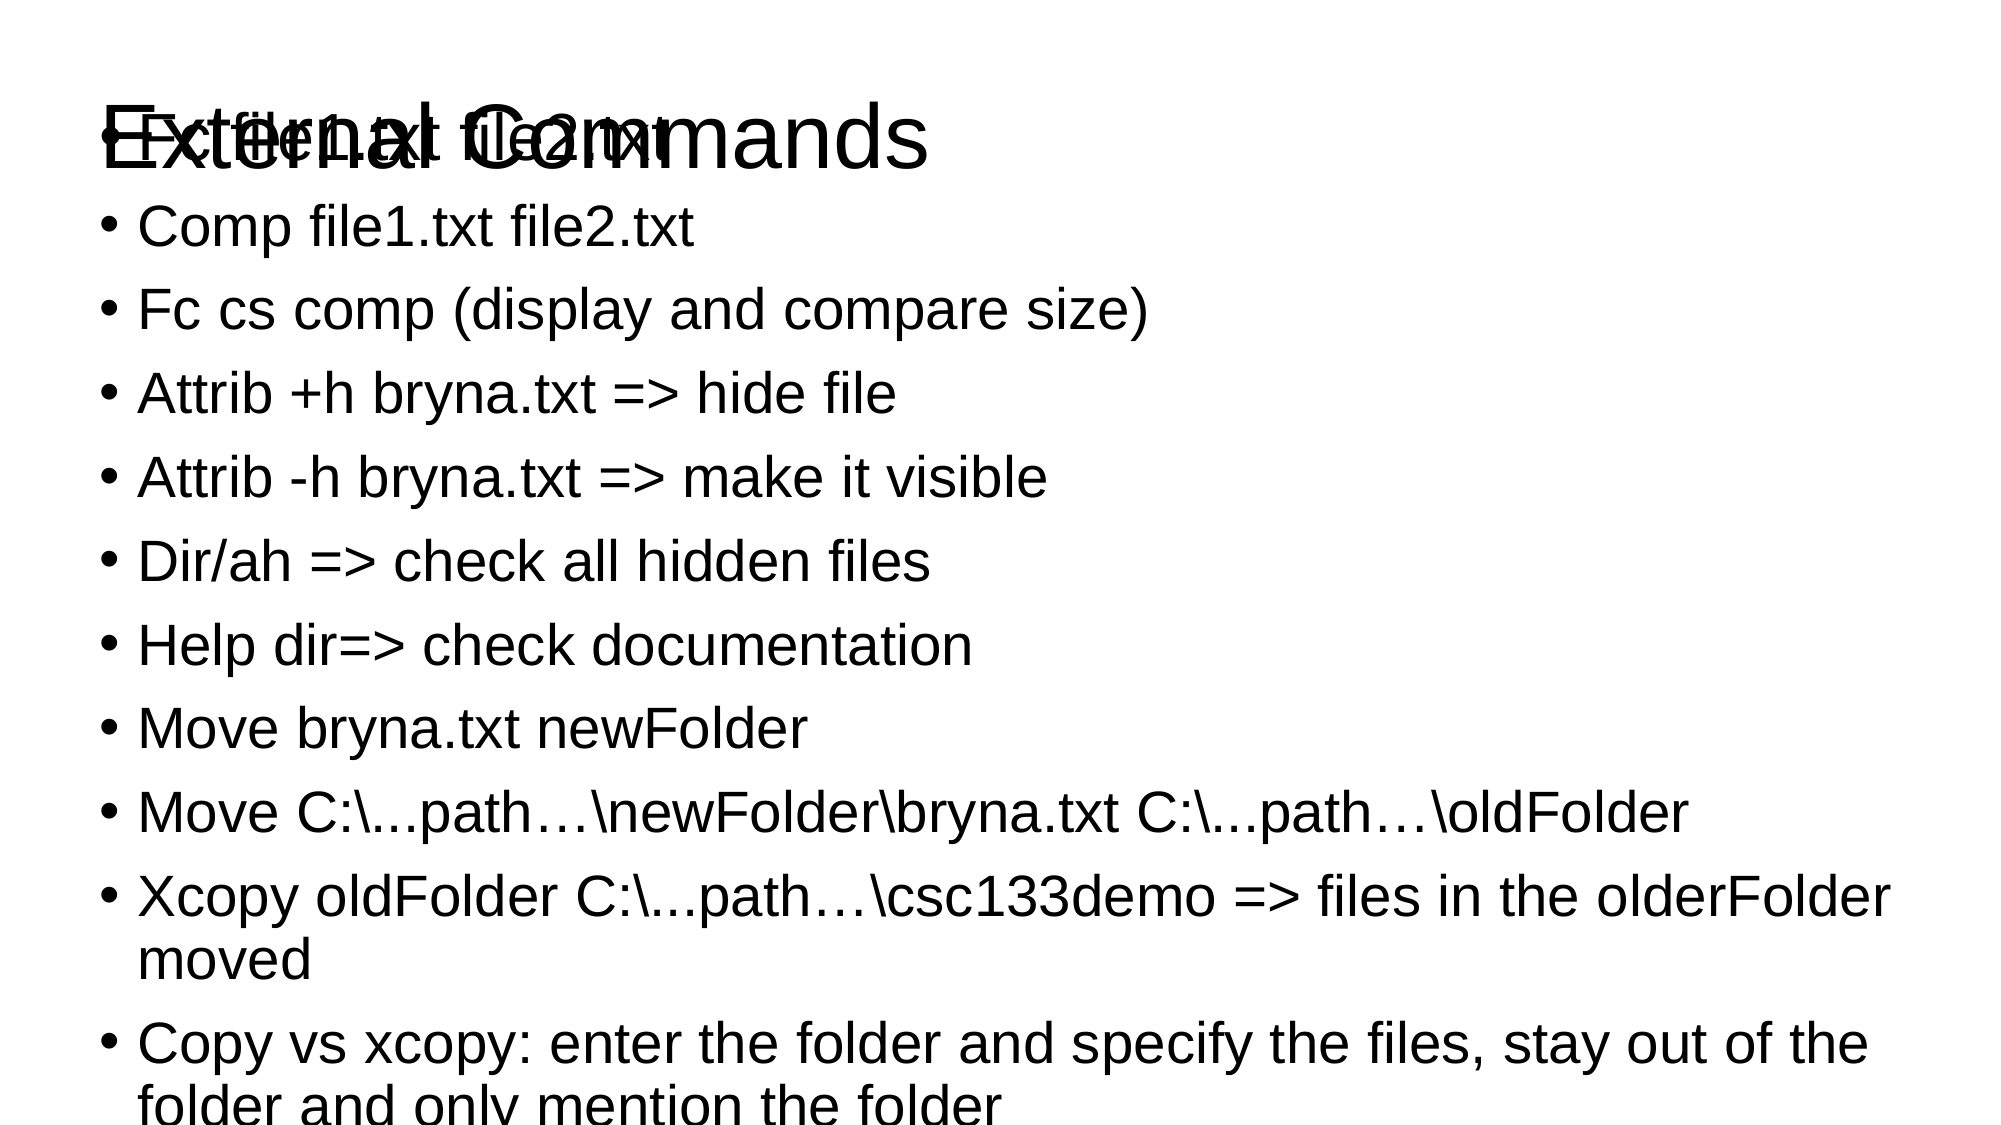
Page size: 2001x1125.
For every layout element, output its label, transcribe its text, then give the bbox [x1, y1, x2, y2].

title External Commands [99, 44, 1900, 233]
subtitle Fc file1.txt file2.txt Comp file1.txt file2.txt Fc cs comp (display and compare size) Attrib +h bryna.txt => hide file Attrib -h bryna.txt => make it visible Dir/ah => check all hidden files Help dir=> check documentation Move bryna.txt newFolder Move C:\...path…\newFolder\bryna.txt C:\...path…\oldFolder Xcopy oldFolder C:\...path…\csc133demo => files in the olderFolder moved Copy vs xcopy: enter the folder and specify the files, stay out of the folder and only mention the folder [99, 294, 1900, 948]
